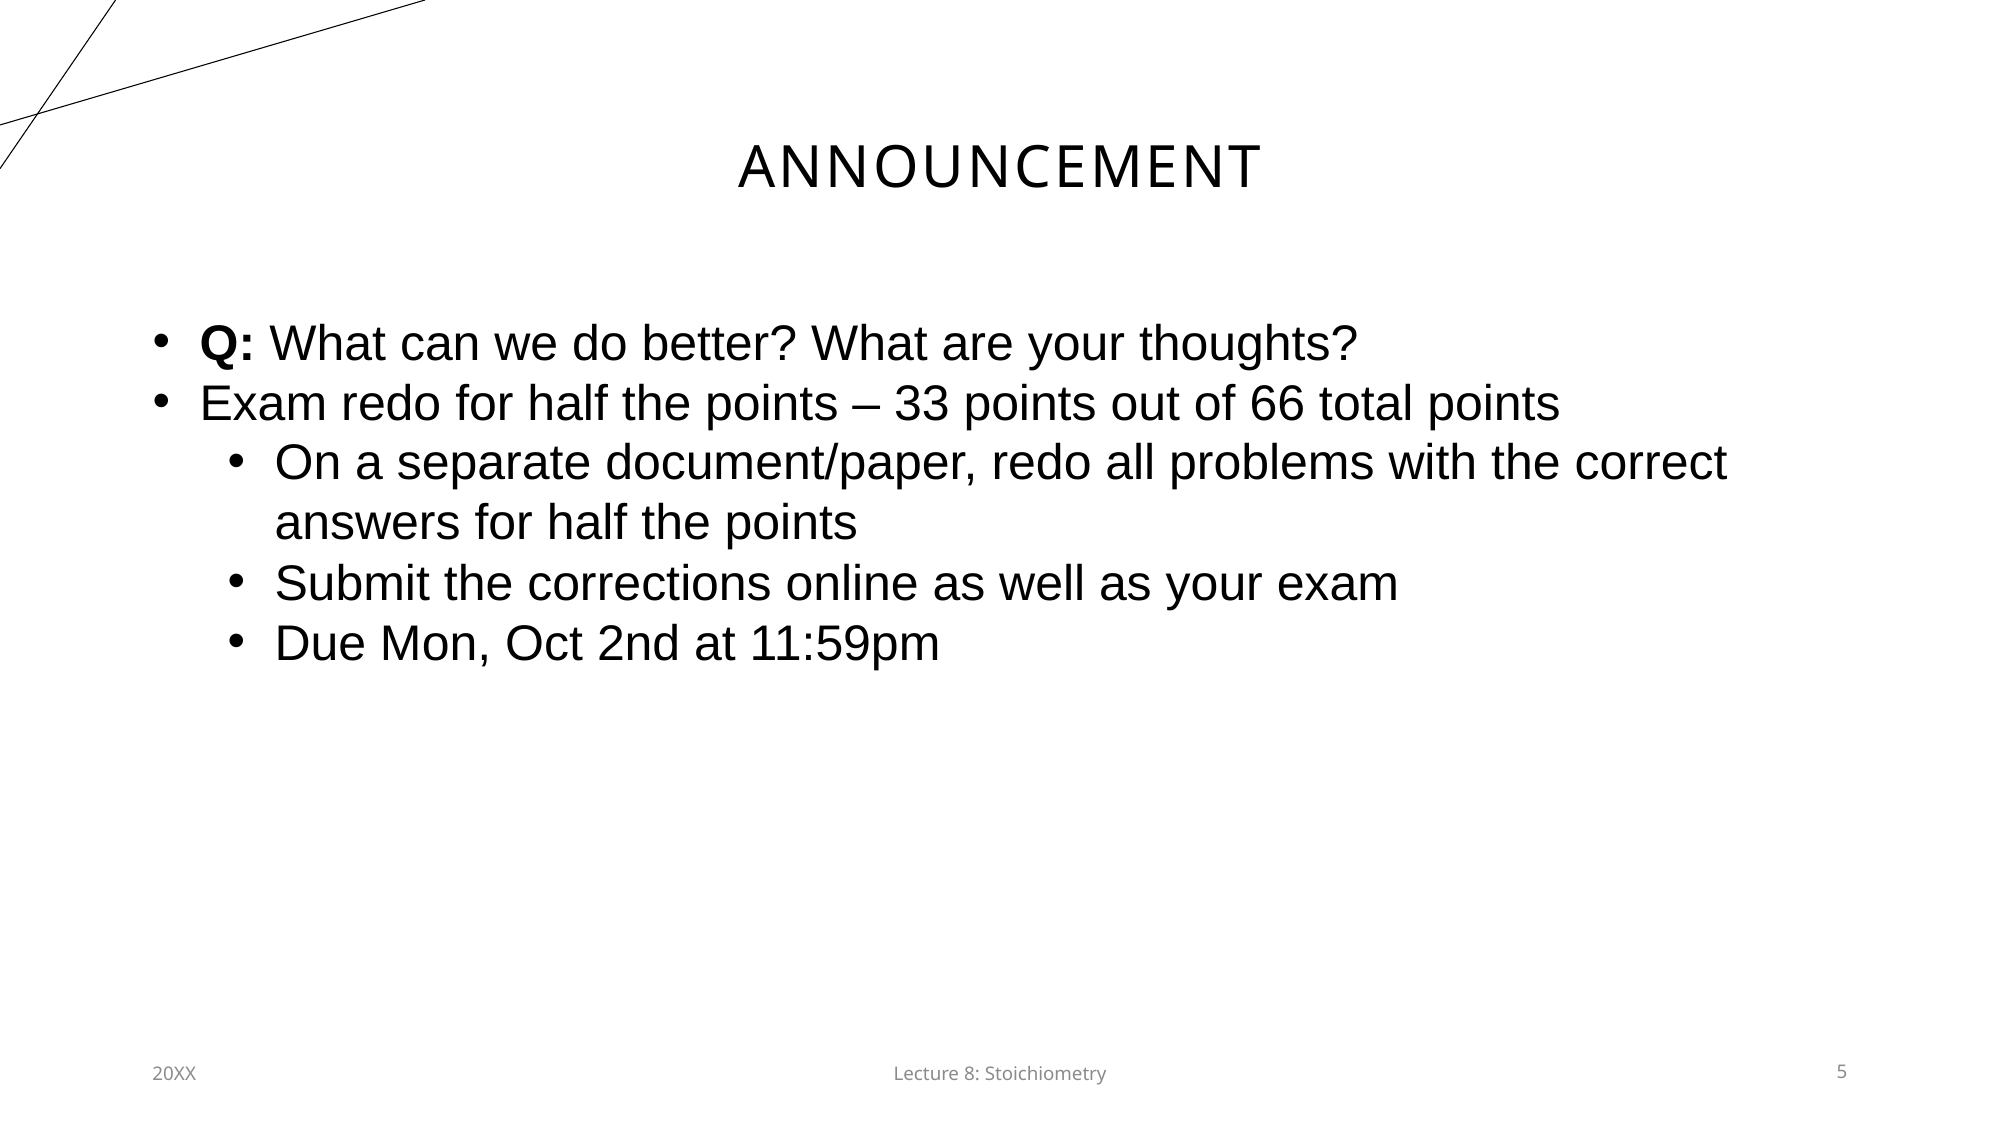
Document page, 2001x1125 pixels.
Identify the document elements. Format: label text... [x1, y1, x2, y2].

text_box Q: What can we do better? What are your thoughts? Exam redo for half the points – 33 points out of 66 total points On a separate document/paper, redo all problems with the correct answers for half the points Submit the corrections online as well as your exam Due Mon, Oct 2nd at 11:59pm [137, 302, 1858, 678]
footer Lecture 8: Stoichiometry​ [662, 1042, 1338, 1103]
slide_number 20XX [137, 1042, 588, 1103]
title announcement [137, 59, 1863, 278]
slide_number 5 [1412, 1042, 1863, 1103]
